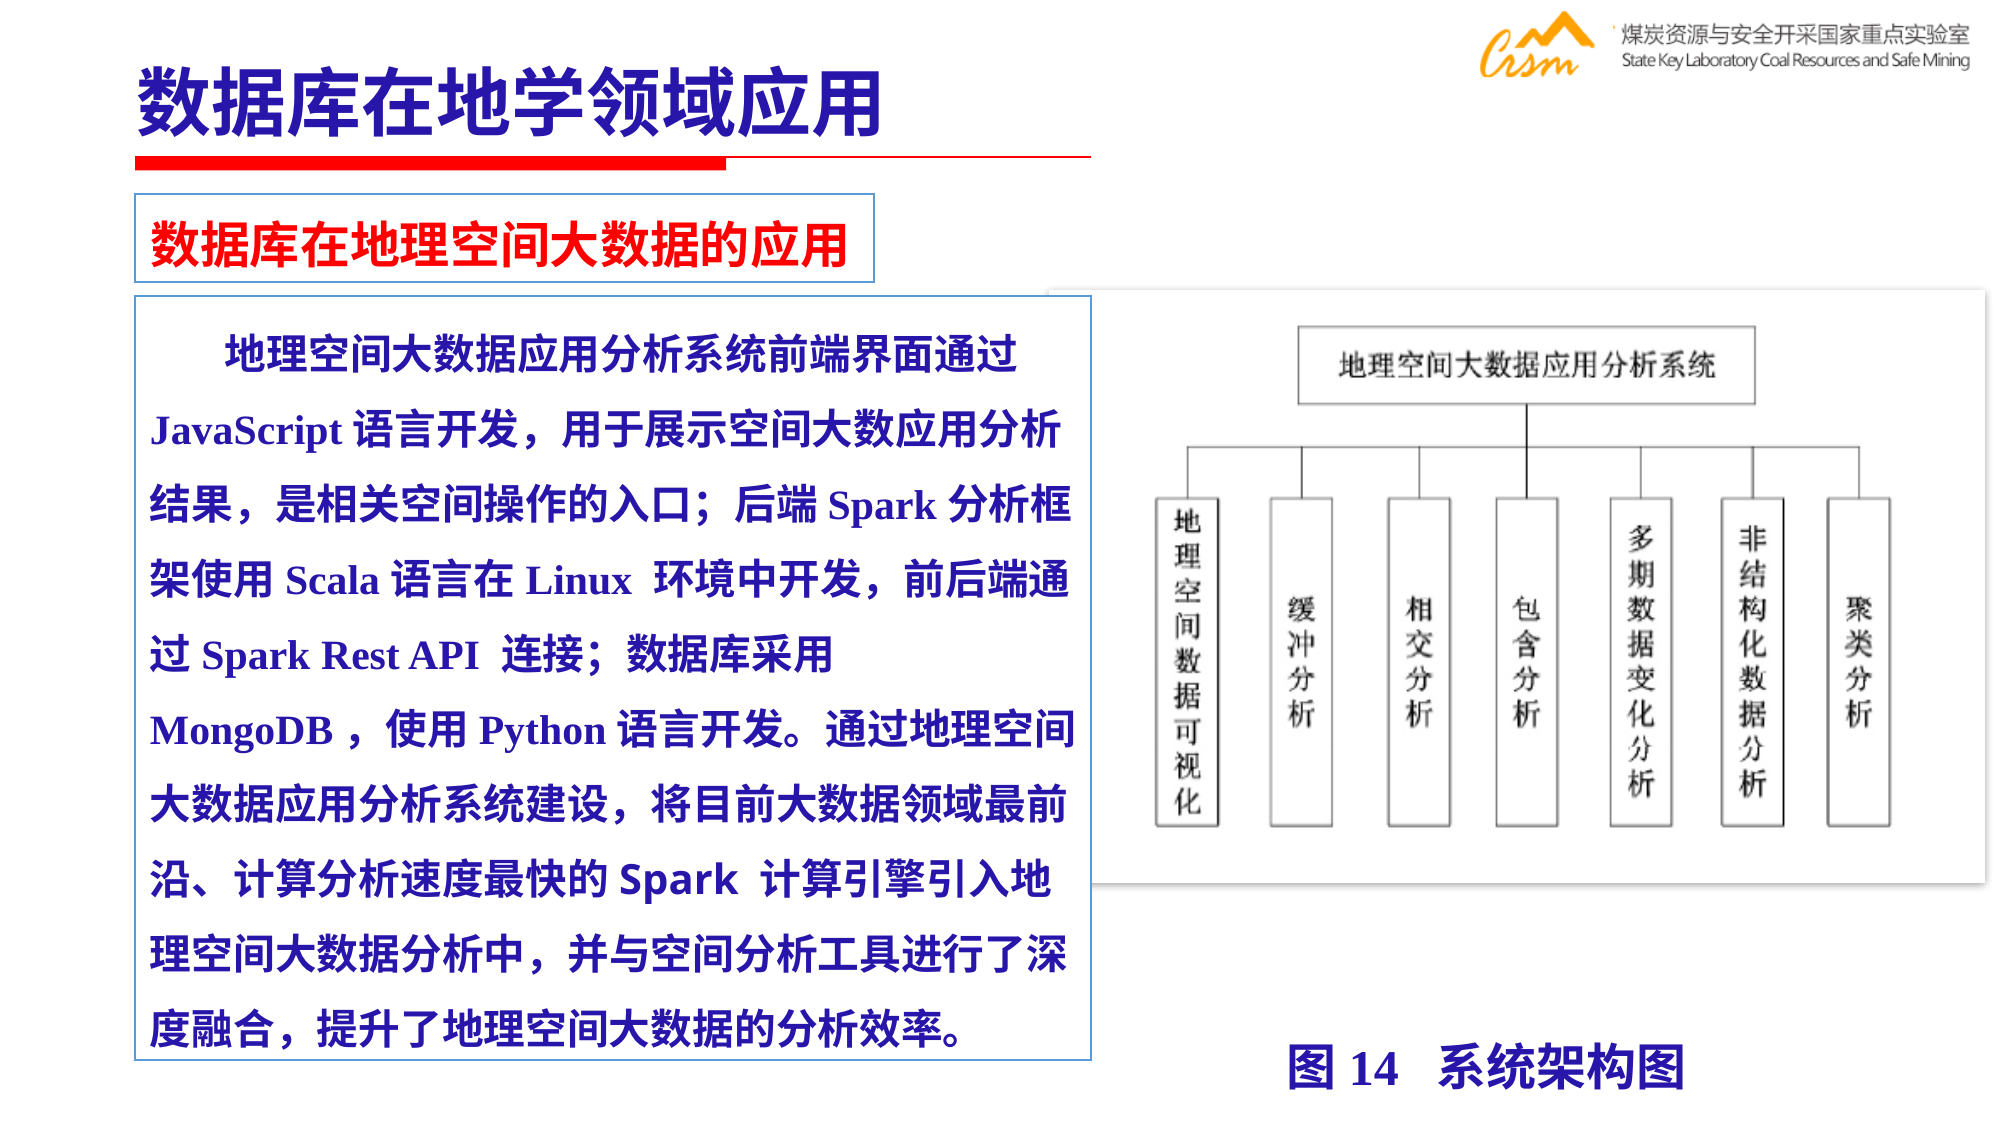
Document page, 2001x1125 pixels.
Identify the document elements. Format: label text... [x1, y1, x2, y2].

text_box 数据库在地学领域应用 [121, 48, 1135, 145]
text_box 图14 系统架构图 [1134, 1028, 1840, 1103]
text_box 地理空间大数据应用分析系统前端界面通过JavaScript语言开发，用于展示空间大数应用分析结果，是相关空间操作的入口；后端Spark分析框架使用Scala语言在Linux 环境中开发，前后端通过Spark Rest API 连接；数据库采用MongoDB，使用Python语言开发。通过地理空间大数据应用分析系统建设，将目前大数据领域最前沿、计算分析速度最快的Spark 计算引擎引入地理空间大数据分析中，并与空间分析工具进行了深度融合，提升了地理空间大数据的分析效率。 [134, 295, 1092, 1061]
picture [1444, 9, 2000, 82]
list 数据库在地理空间大数据的应用 [134, 193, 875, 283]
picture [1063, 304, 1971, 869]
text_box [135, 156, 1092, 171]
